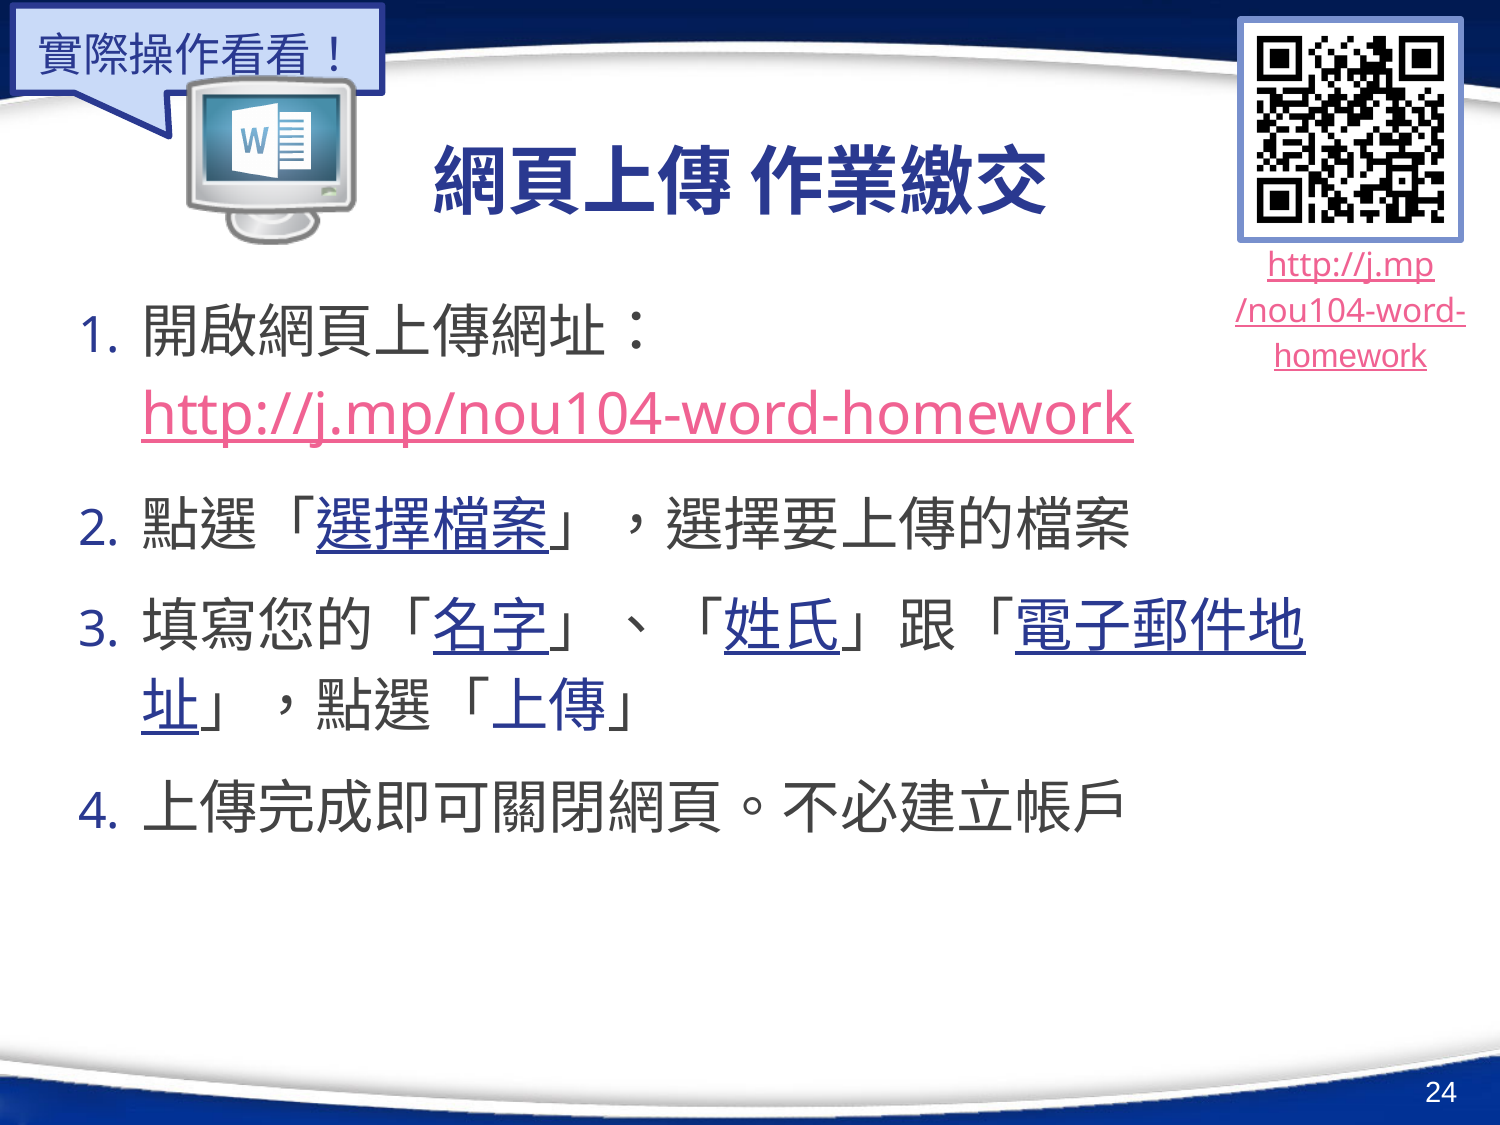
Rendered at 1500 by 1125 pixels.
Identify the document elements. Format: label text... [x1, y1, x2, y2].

list 開啟網頁上傳網址： http://j.mp/nou104-word-homework 點選「選擇檔案」，選擇要上傳的檔案 填寫您的「名字」、「姓氏」跟「電子郵件地址」，點選「上傳」 上傳完成即可關閉網頁。不必建立帳戶 [51, 268, 1449, 1000]
picture [0, 0, 1500, 1125]
title 網頁上傳 作業繳交 [387, 112, 1449, 246]
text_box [12, 5, 383, 246]
text_box http://j.mp /nou104-word- homework [1205, 251, 1497, 366]
slide_number ‹#› [1410, 1056, 1500, 1125]
